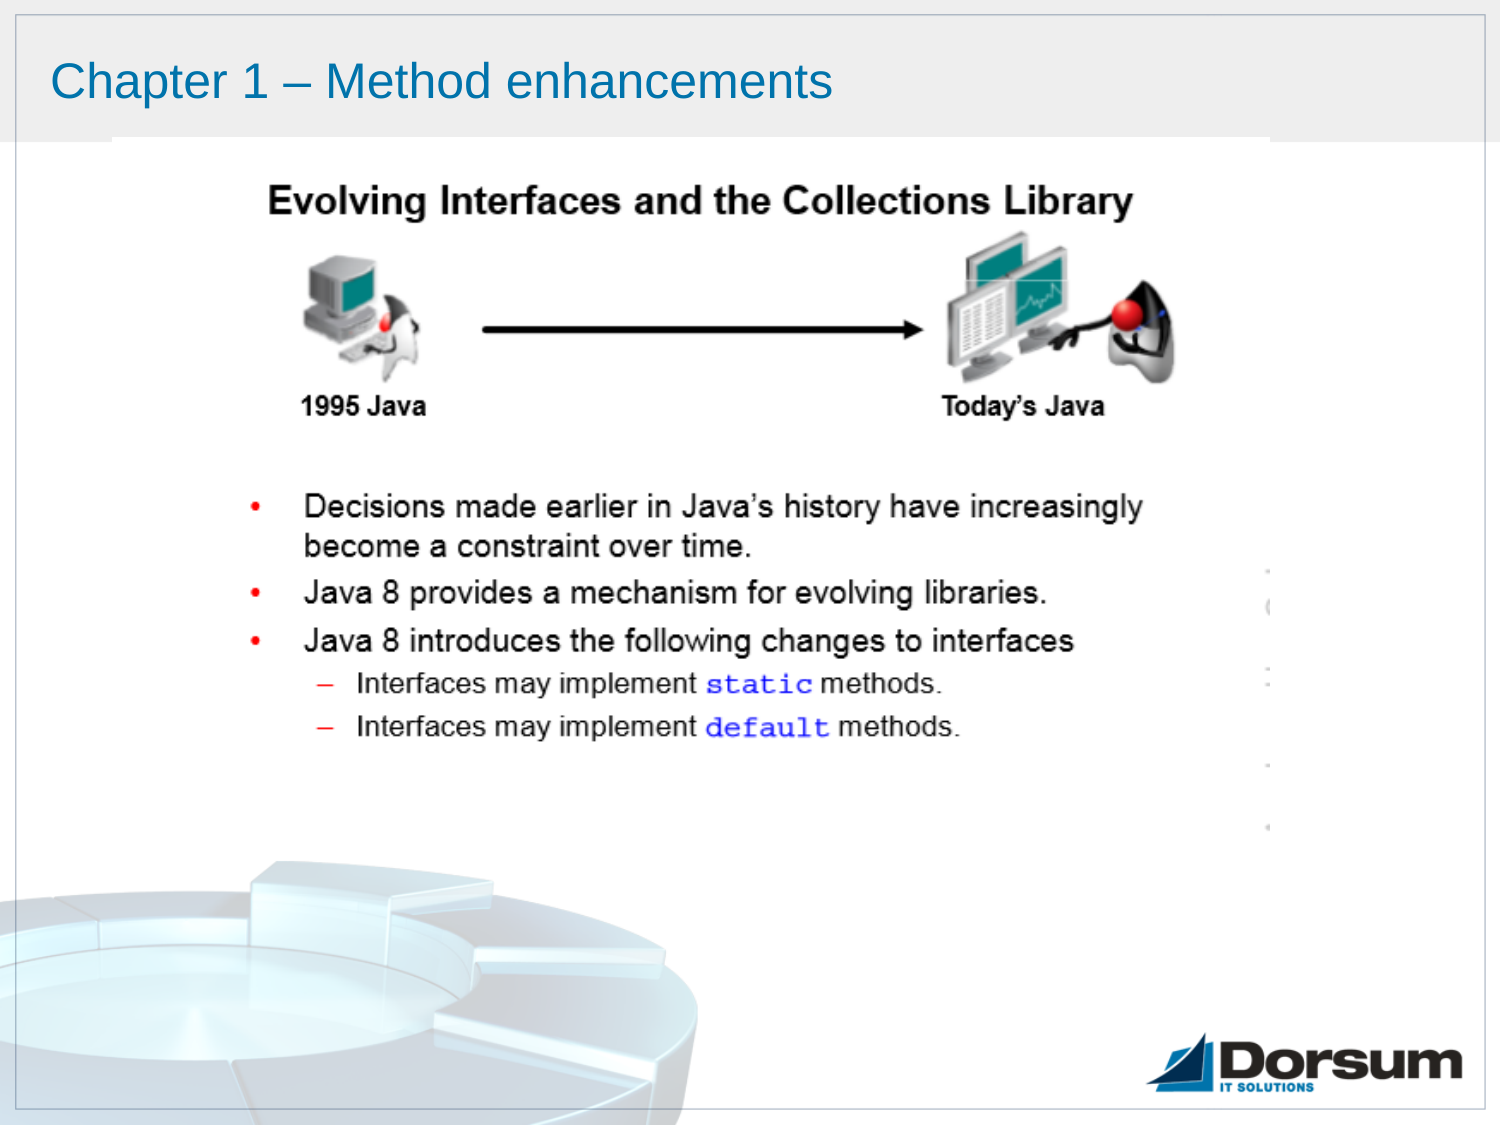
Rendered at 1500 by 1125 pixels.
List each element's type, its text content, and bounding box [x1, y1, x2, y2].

picture [0, 0, 1500, 1125]
title Chapter 1 – Method enhancements [35, 30, 1090, 126]
text_box [37, 184, 1447, 1024]
